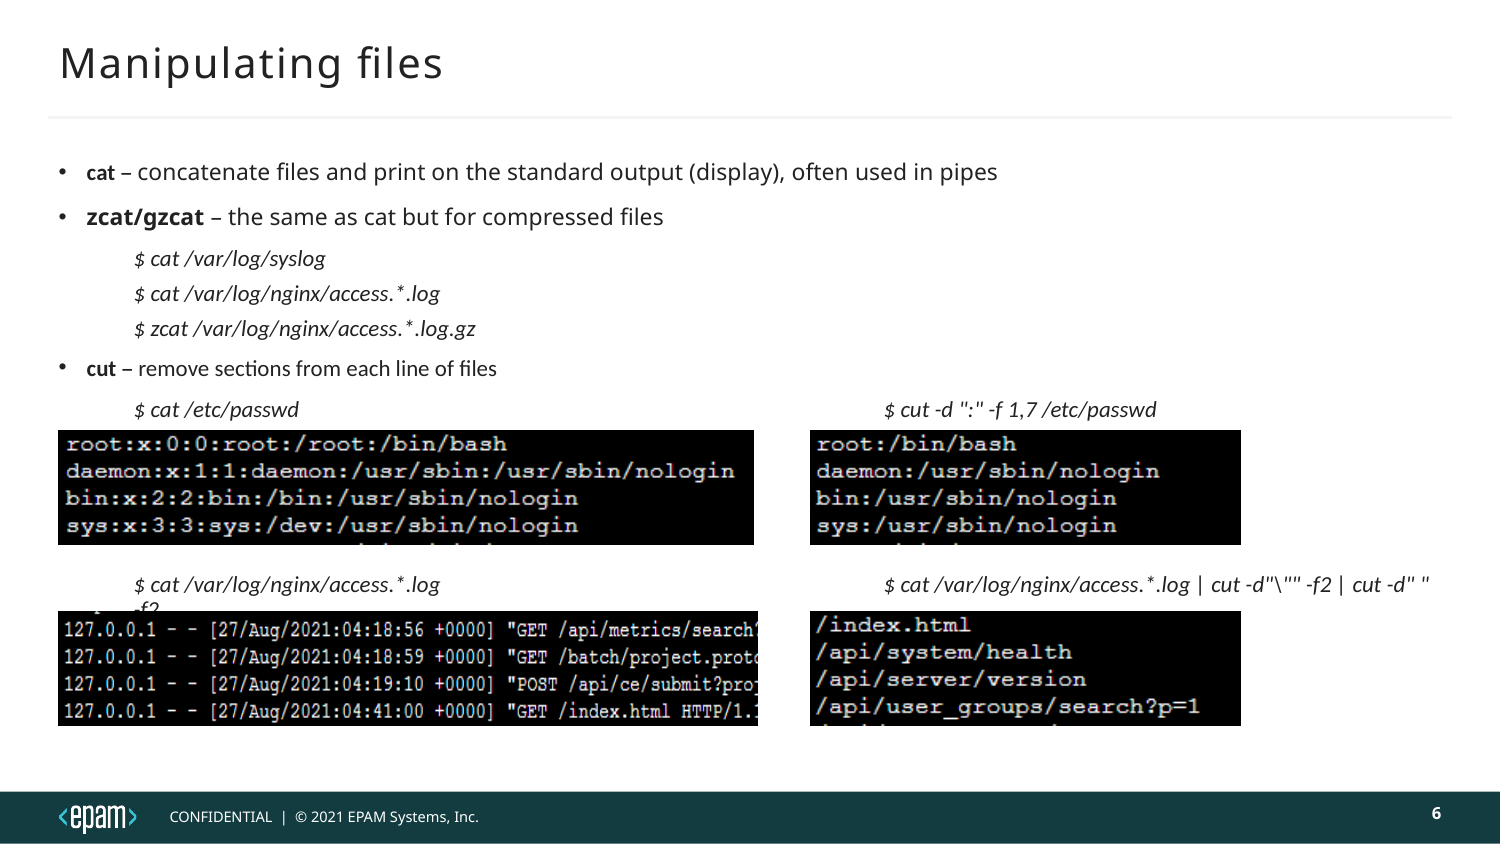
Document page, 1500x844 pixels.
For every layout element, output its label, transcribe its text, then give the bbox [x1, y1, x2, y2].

title Manipulating files [59, 37, 1442, 87]
picture [58, 611, 758, 727]
slide_number 6 [1216, 791, 1442, 844]
picture [58, 430, 754, 545]
picture [809, 611, 1241, 726]
list cat – concatenate files and print on the standard output (display), often used in pipes zcat/gzcat – the same as cat but for compressed files $ cat /var/log/syslog $ cat /var/log/nginx/access.*.log $ zcat /var/log/nginx/access.*.log.gz cut – remove sections from each line of files $ cat /etc/passwd $ cut -d ":" -f 1,7 /etc/passwd $ cat /var/log/nginx/access.*.log $ cat /var/log/nginx/access.*.log | cut -d"\"" -f2 | cut -d" " -f2 [58, 152, 1442, 710]
picture [809, 430, 1241, 545]
